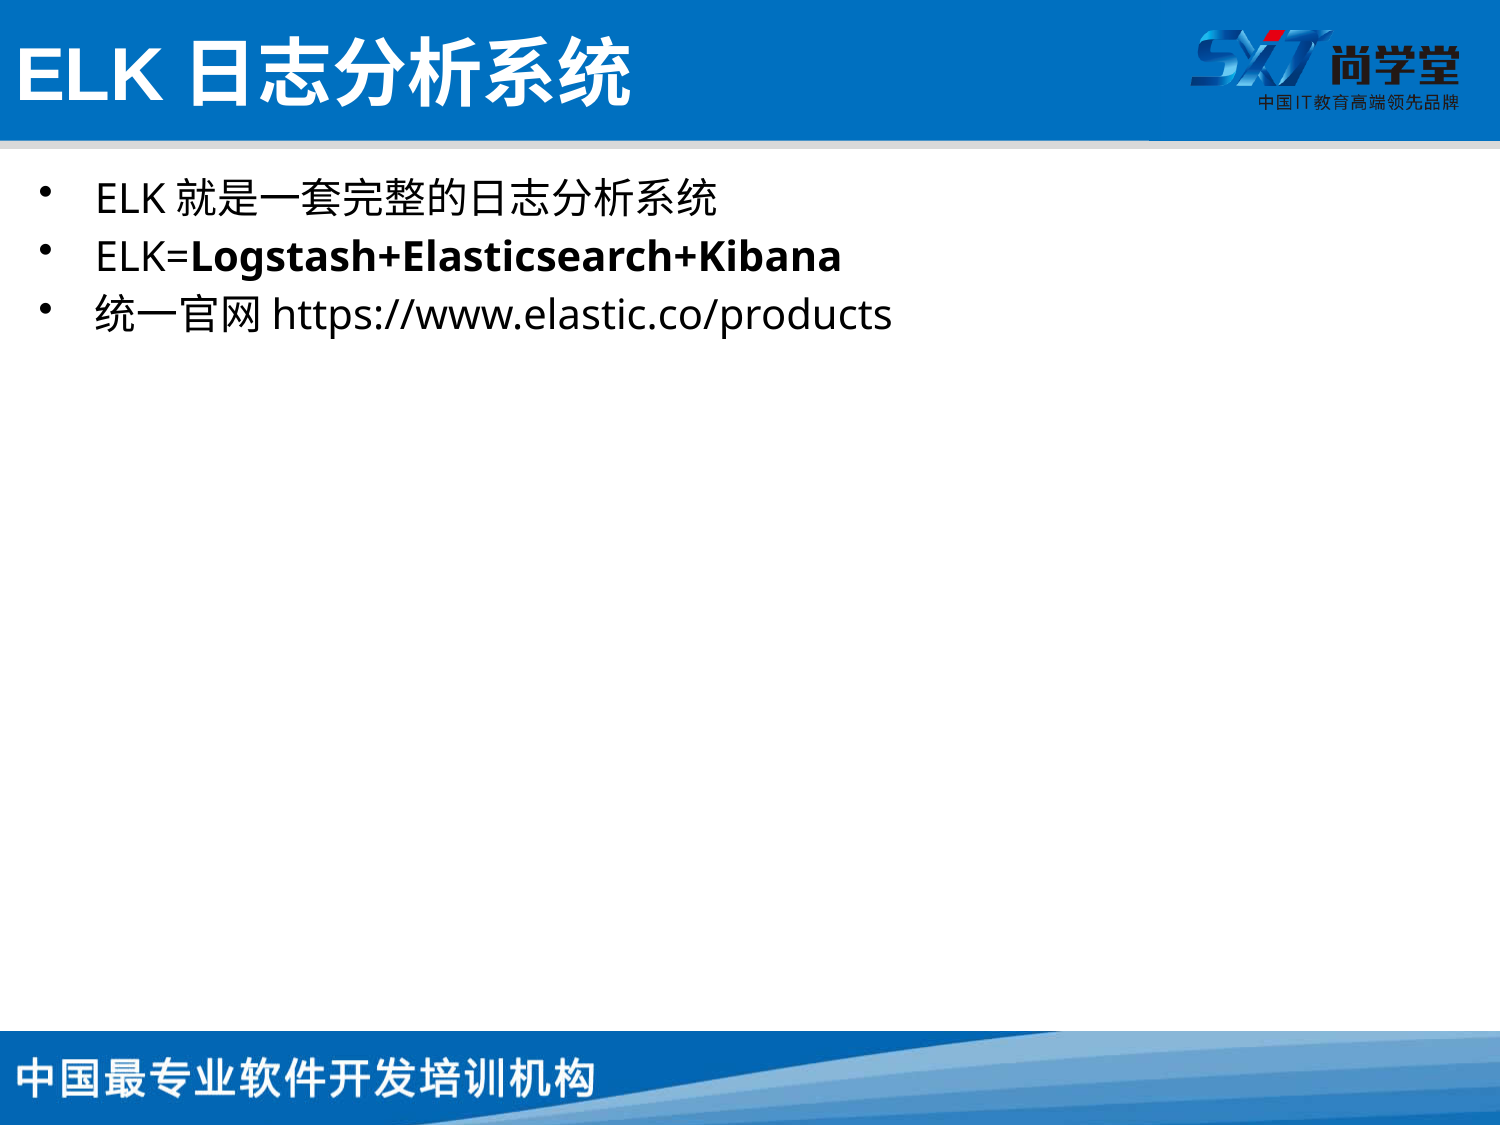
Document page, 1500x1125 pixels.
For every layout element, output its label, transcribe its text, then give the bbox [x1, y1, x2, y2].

picture [0, 1031, 1500, 1125]
list ELK就是一套完整的日志分析系统 ELK=Logstash+Elasticsearch+Kibana 统一官网https://www.elastic.co/products [23, 164, 1465, 997]
picture [1161, 0, 1500, 141]
title ELK日志分析系统 [0, 0, 1161, 141]
